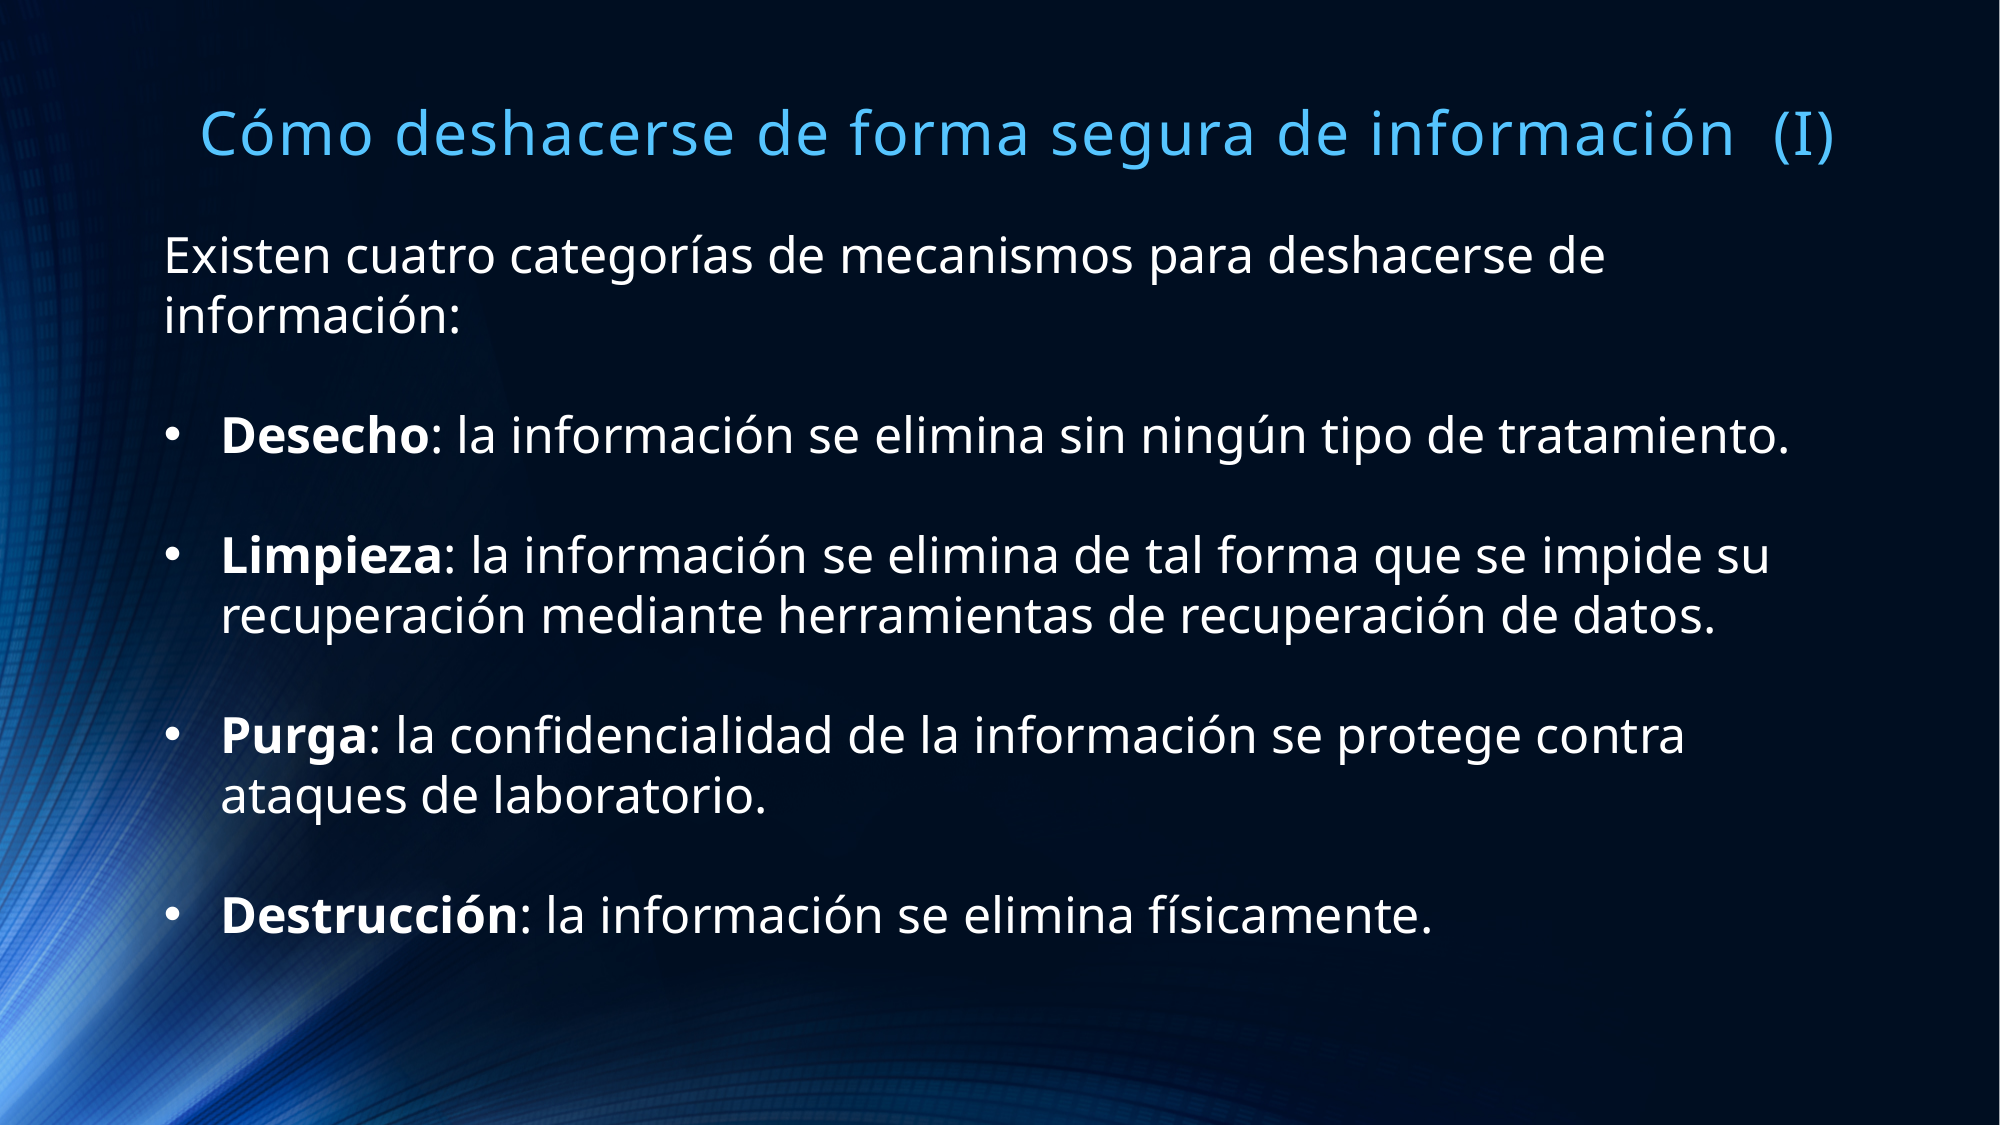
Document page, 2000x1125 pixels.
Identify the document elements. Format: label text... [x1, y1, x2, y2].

picture [0, 0, 2000, 1125]
title Cómo deshacerse de forma segura de información (I) [184, 54, 1910, 177]
text_box Existen cuatro categorías de mecanismos para deshacerse de información: Desecho: la información se elimina sin ningún tipo de tratamiento. Limpieza: la información se elimina de tal forma que se impide su recuperación mediante herramientas de recuperación de datos. Purga: la confidencialidad de la información se protege contra ataques de laboratorio. Destrucción: la información se elimina físicamente. [149, 216, 1839, 996]
